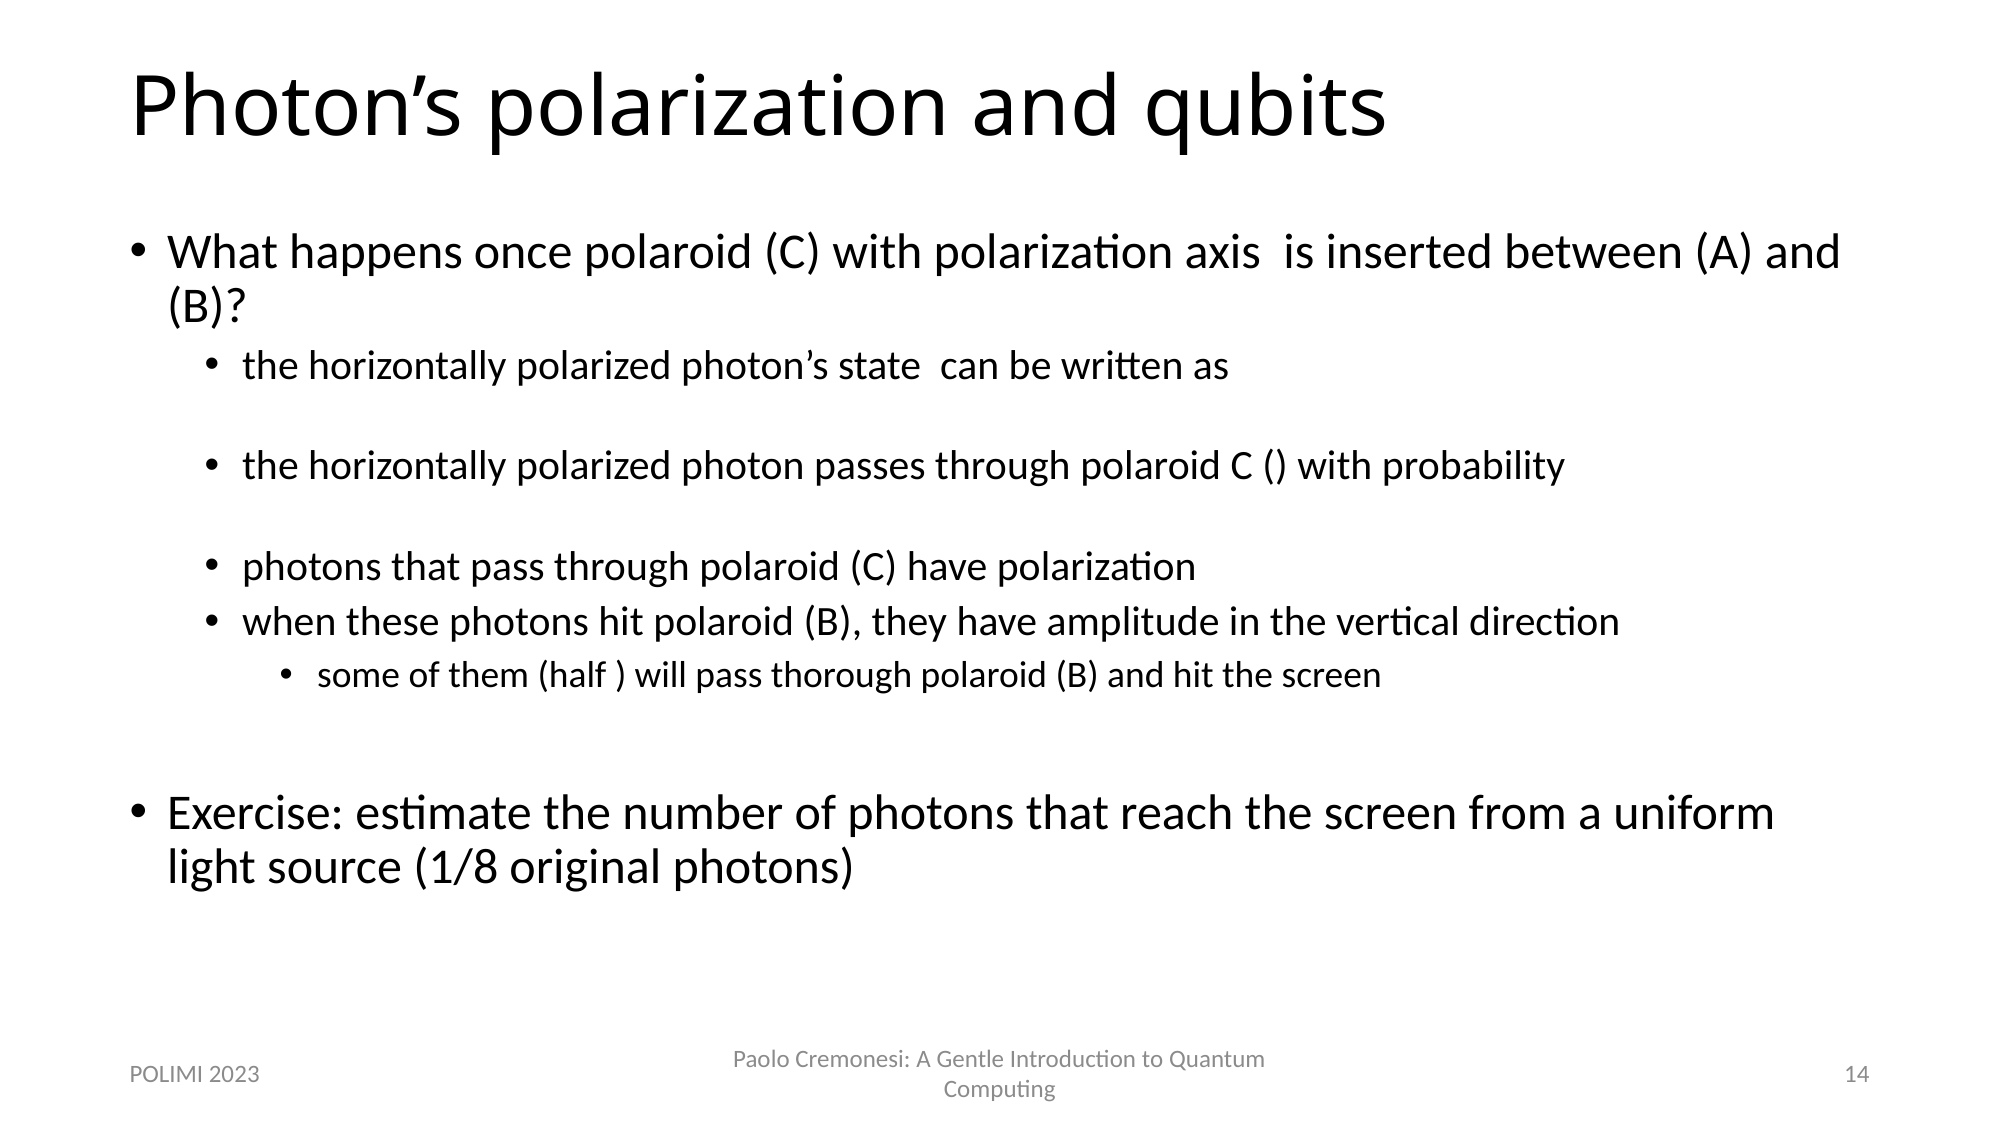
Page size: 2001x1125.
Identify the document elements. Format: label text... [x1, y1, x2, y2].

title Photon’s polarization and qubits [114, 0, 1885, 218]
slide_number POLIMI 2023 [114, 1042, 588, 1103]
slide_number 14 [1412, 1042, 1885, 1103]
footer Paolo Cremonesi: A Gentle Introduction to Quantum Computing [662, 1042, 1338, 1103]
